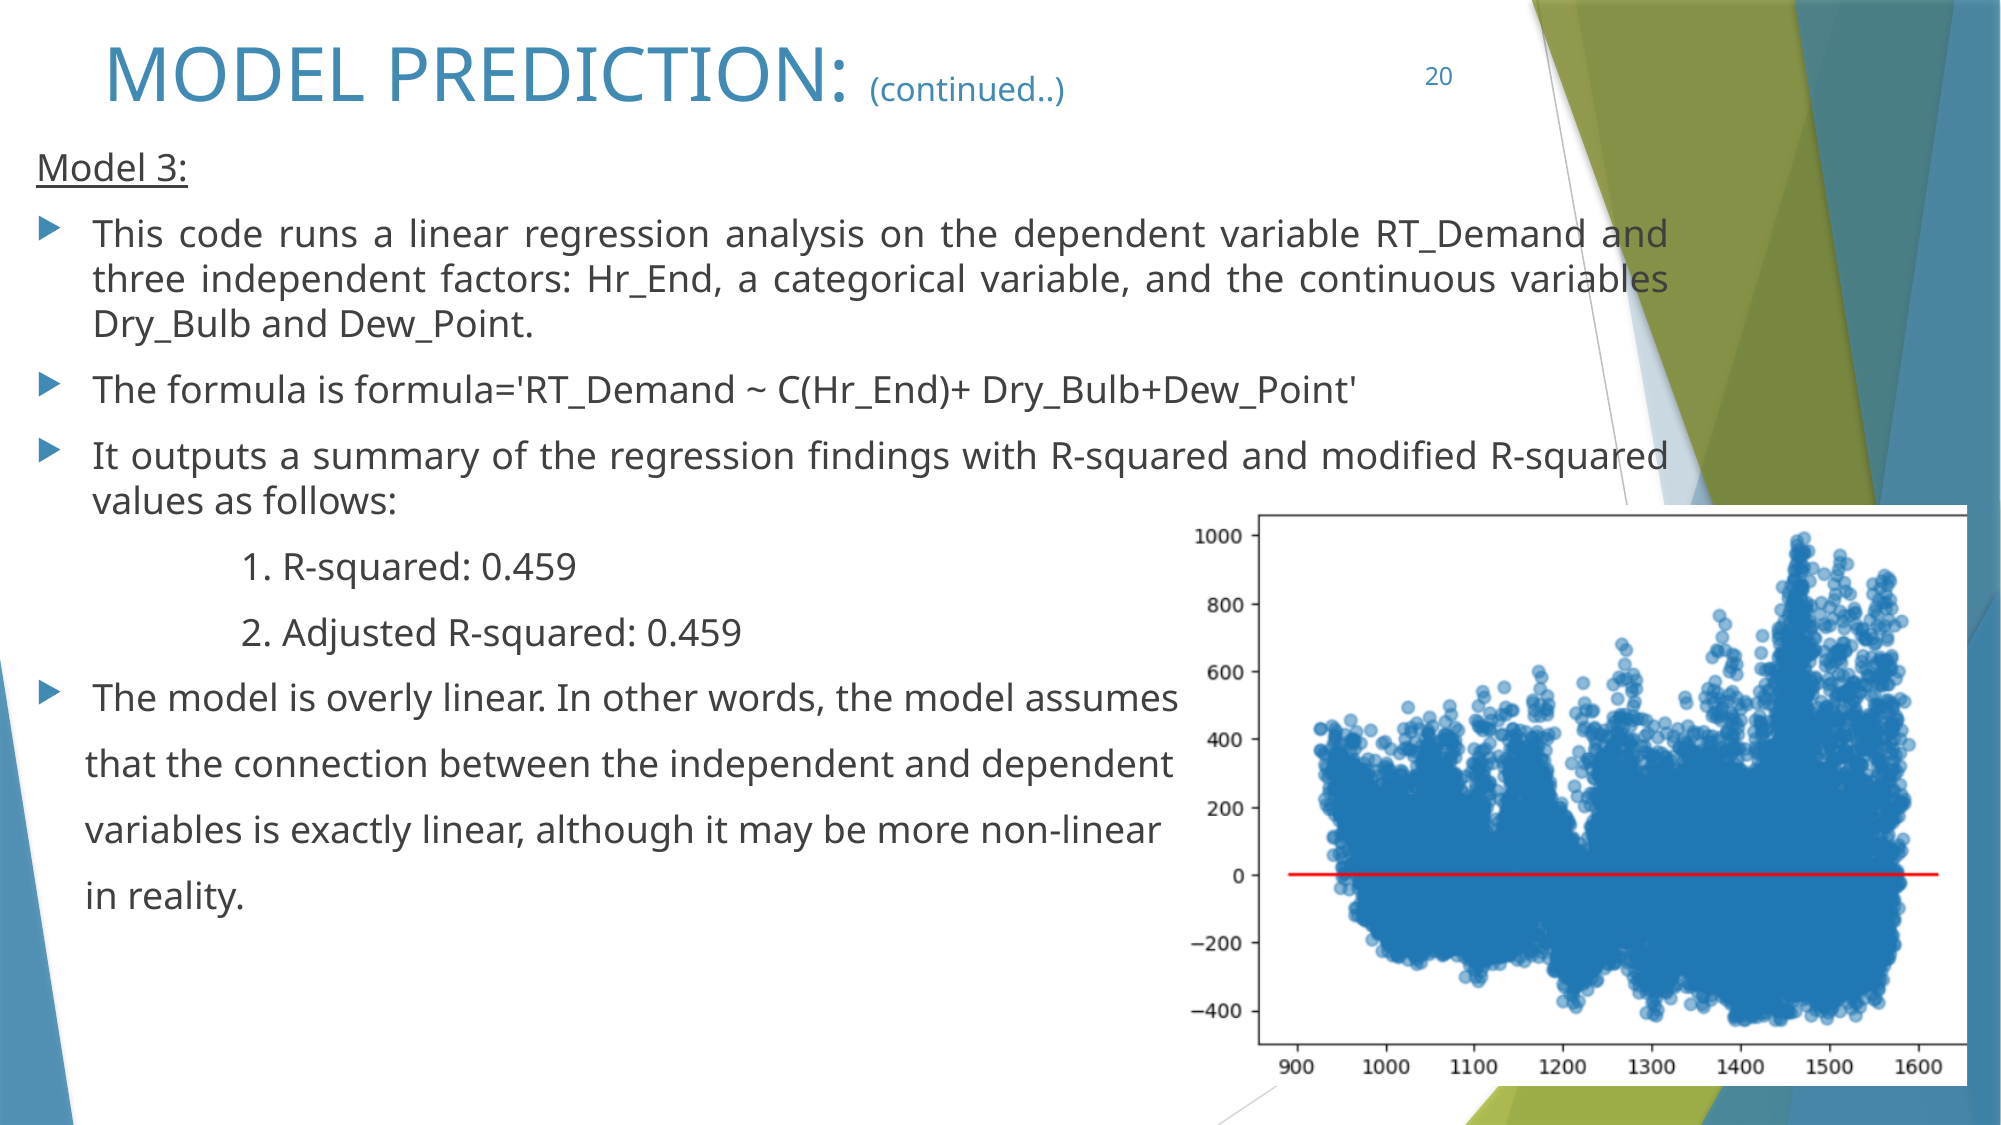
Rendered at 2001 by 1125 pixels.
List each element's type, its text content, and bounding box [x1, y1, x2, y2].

list Model 3: This code runs a linear regression analysis on the dependent variable RT_Demand and three independent factors: Hr_End, a categorical variable, and the continuous variables Dry_Bulb and Dew_Point. The formula is formula='RT_Demand ~ C(Hr_End)+ Dry_Bulb+Dew_Point' It outputs a summary of the regression findings with R-squared and modified R-squared values as follows: 1. R-squared: 0.459 2. Adjusted R-squared: 0.459 The model is overly linear. In other words, the model assumes that the connection between the independent and dependent variables is exactly linear, although it may be more non-linear in reality. [21, 136, 1686, 1125]
title MODEL PREDICTION: (continued..) [89, 19, 1500, 136]
picture [1181, 504, 1968, 1086]
slide_number 20 [1356, 48, 1469, 108]
